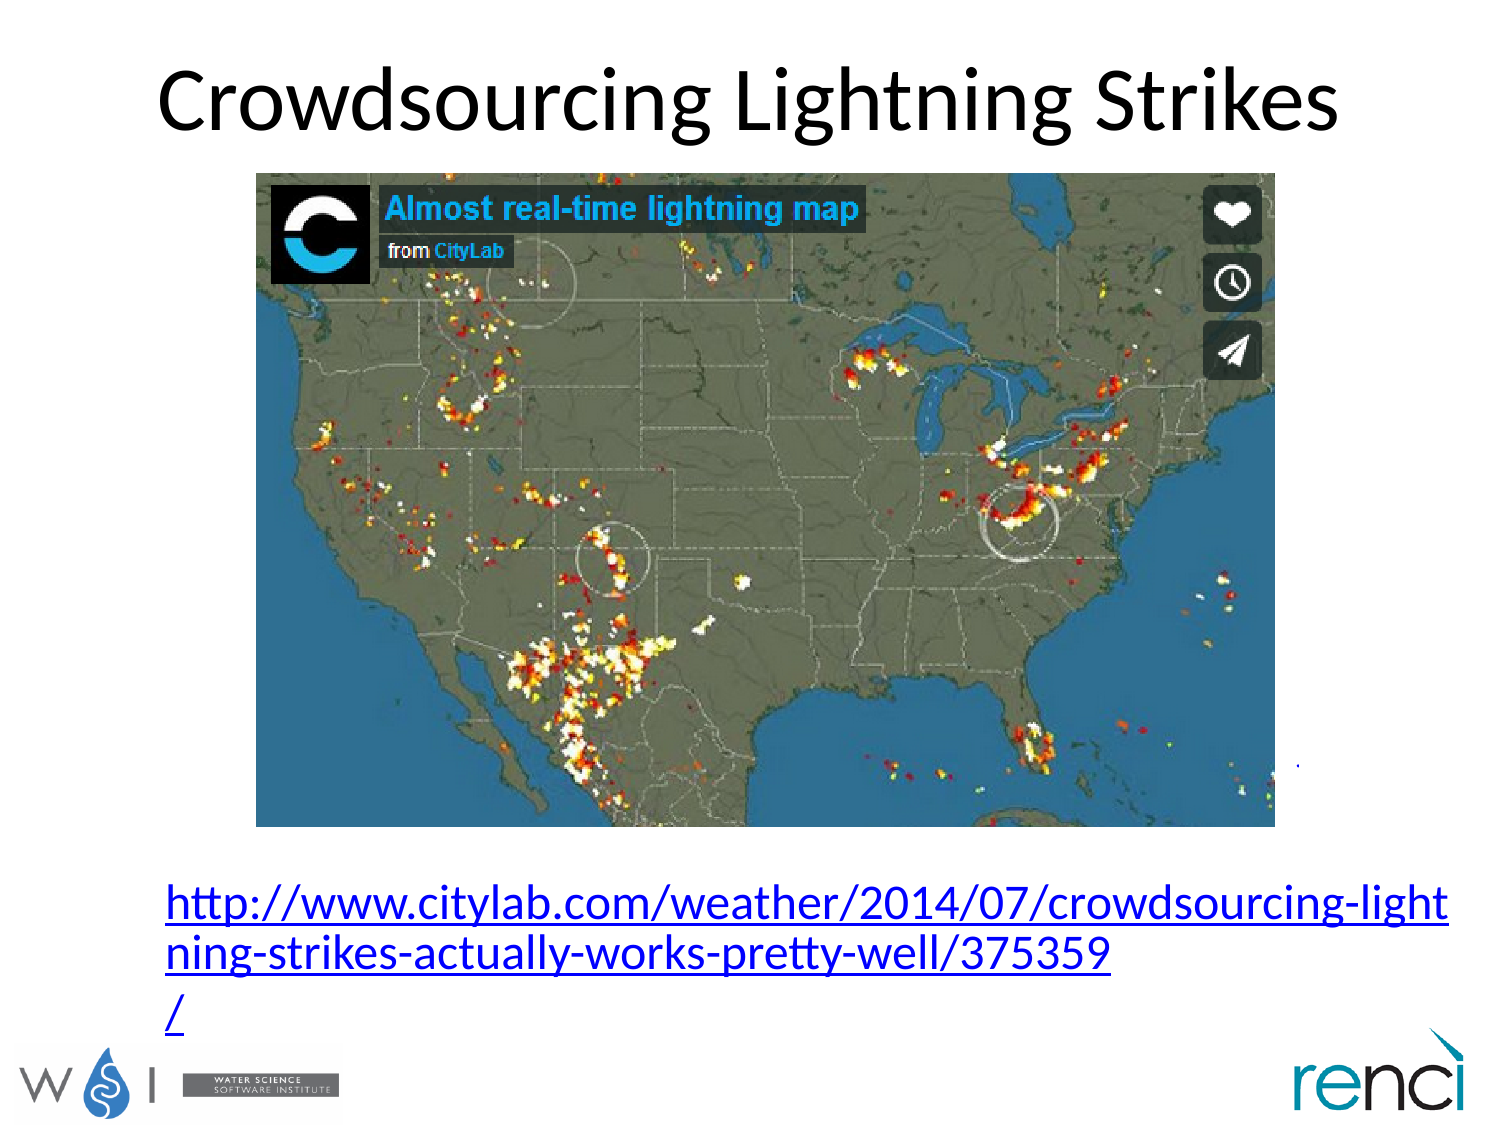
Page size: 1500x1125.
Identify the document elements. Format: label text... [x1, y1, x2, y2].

picture [256, 173, 1299, 827]
title Crowdsourcing Lightning Strikes [75, 0, 1425, 188]
list http://www.citylab.com/weather/2014/07/crowdsourcing-lightning-strikes-actually-works-pretty-well/375359/ [75, 862, 1481, 1015]
picture [14, 1043, 343, 1125]
picture [1284, 1022, 1476, 1119]
